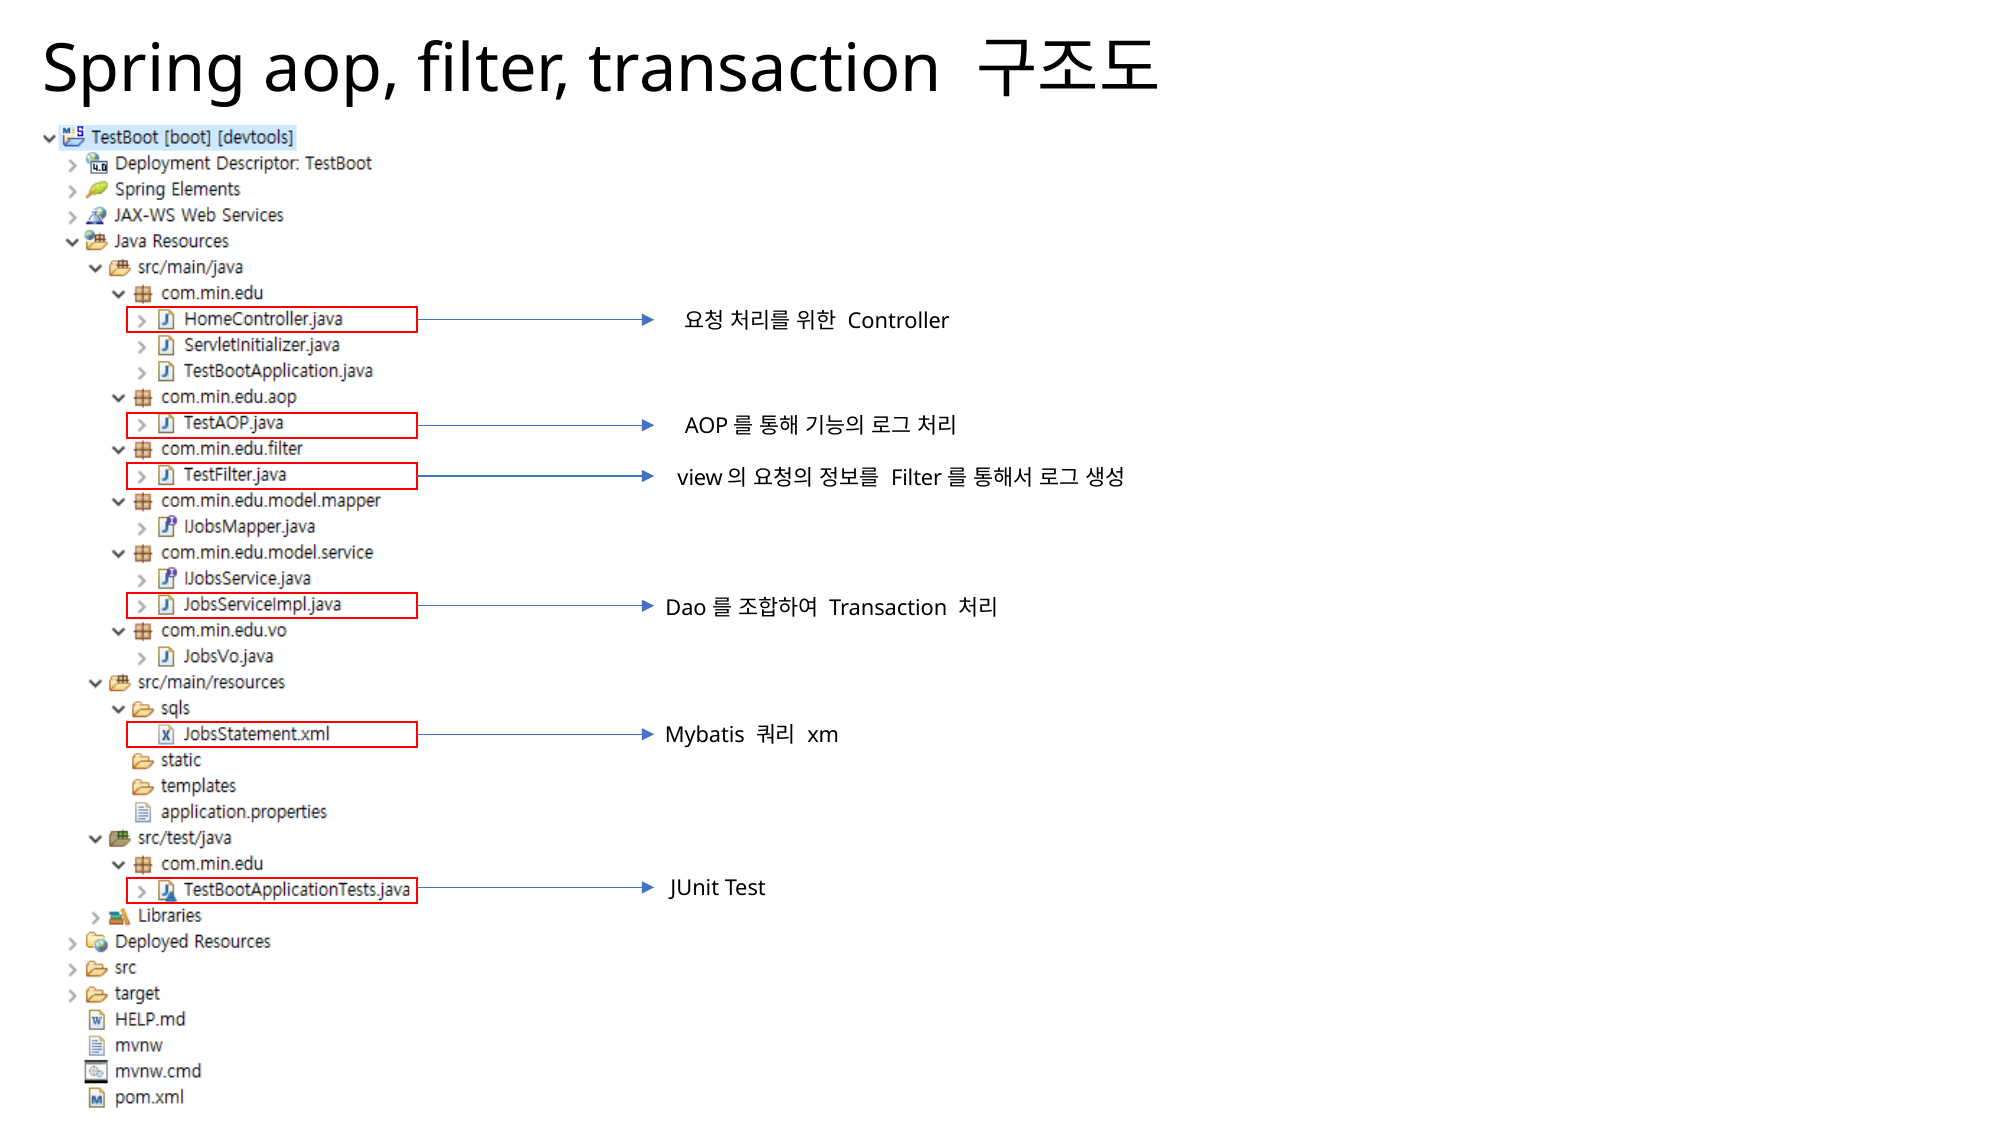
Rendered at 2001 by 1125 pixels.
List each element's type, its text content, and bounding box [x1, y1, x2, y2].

text_box Spring aop, filter, transaction 구조도 [27, 17, 1176, 113]
text_box Dao를 조합하여 Transaction 처리 [650, 586, 1014, 628]
text_box AOP를 통해 기능의 로그 처리 [670, 404, 973, 446]
text_box Mybatis 쿼리 xm [650, 713, 854, 755]
text_box JUnit Test [655, 866, 781, 908]
text_box 요청 처리를 위한 Controller [669, 298, 965, 340]
picture [43, 125, 420, 1118]
text_box view의 요청의 정보를 Filter를 통해서 로그 생성 [662, 456, 1141, 498]
